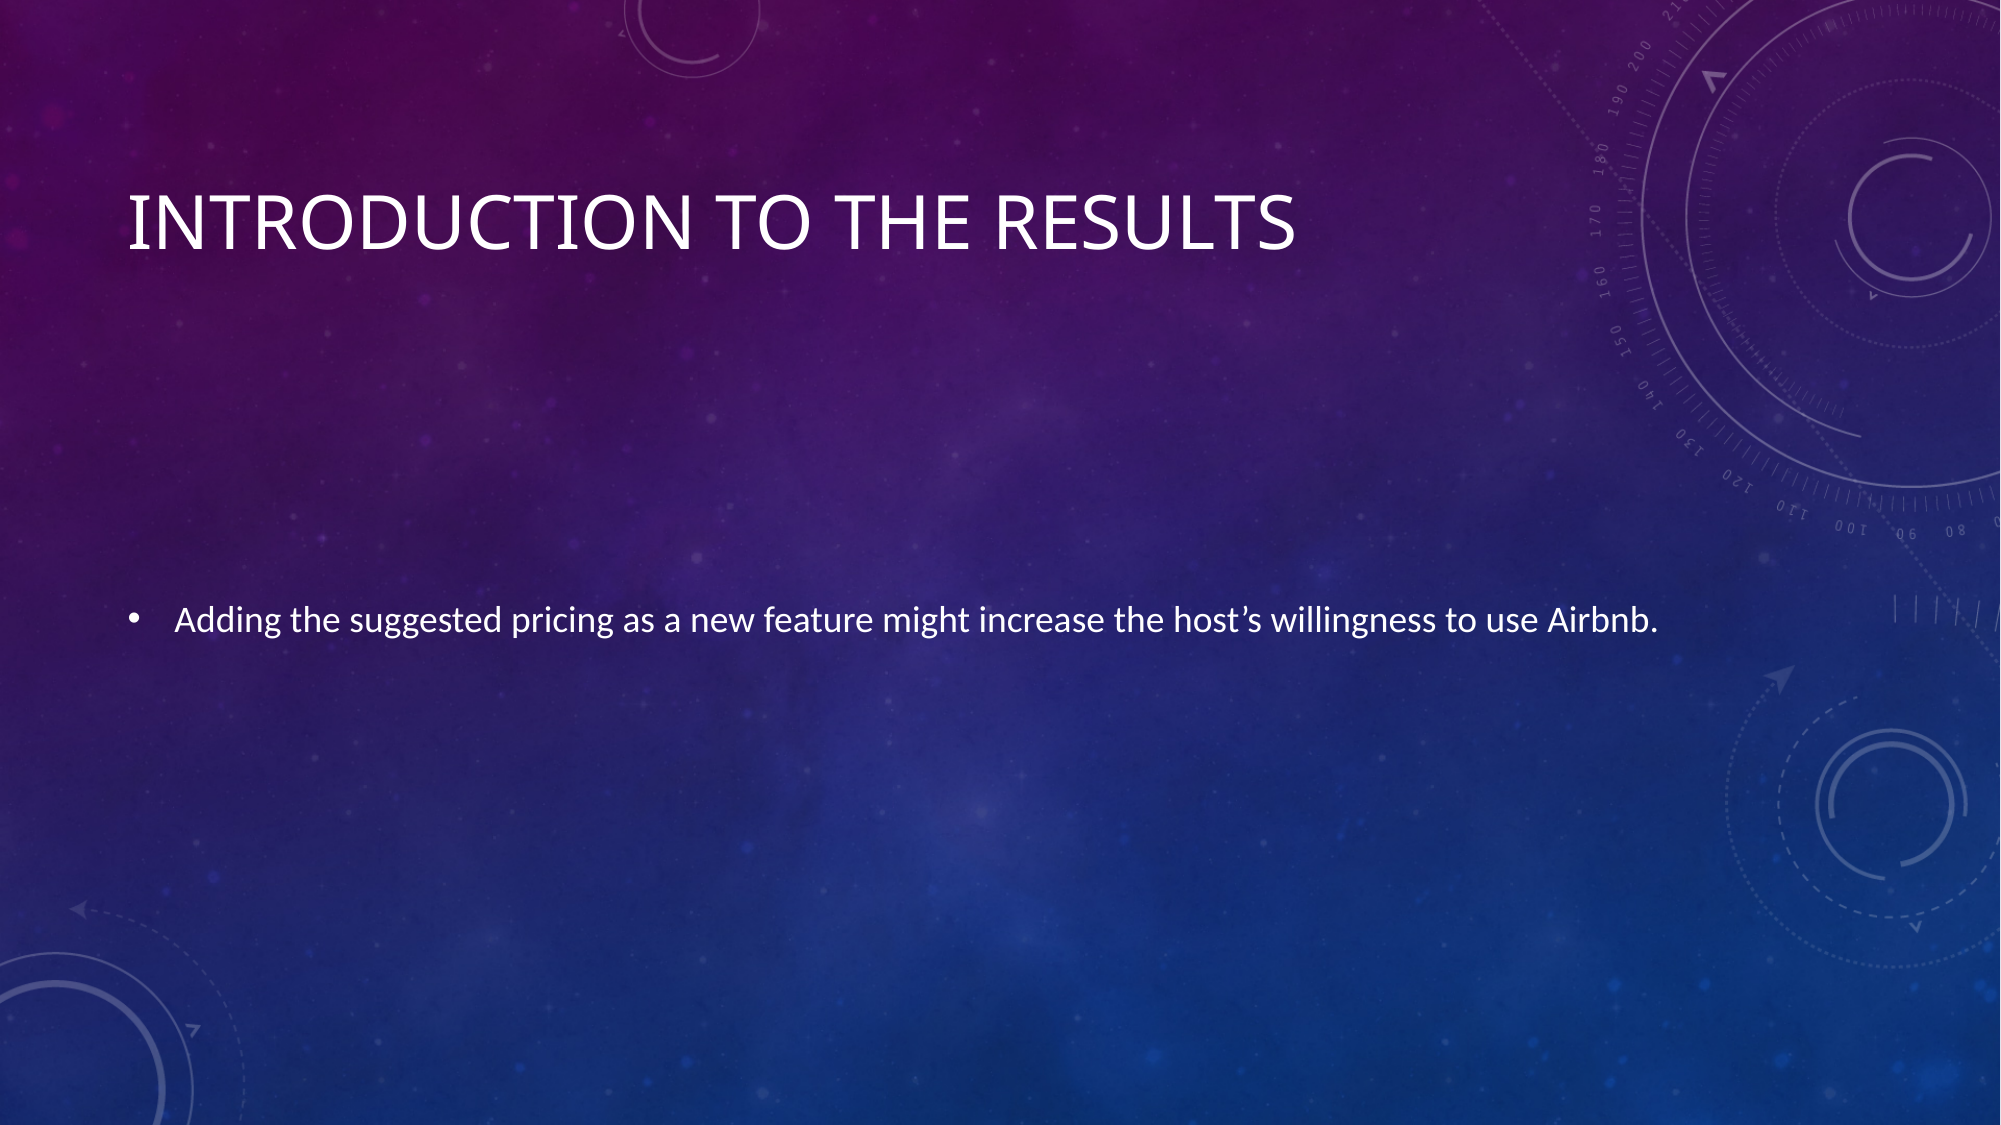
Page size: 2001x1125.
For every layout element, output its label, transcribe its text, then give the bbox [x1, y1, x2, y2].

title Introduction to the results [112, 99, 1775, 339]
list Adding the suggested pricing as a new feature might increase the host’s willingness to use Airbnb. [112, 351, 1775, 950]
picture [0, 0, 2001, 1125]
